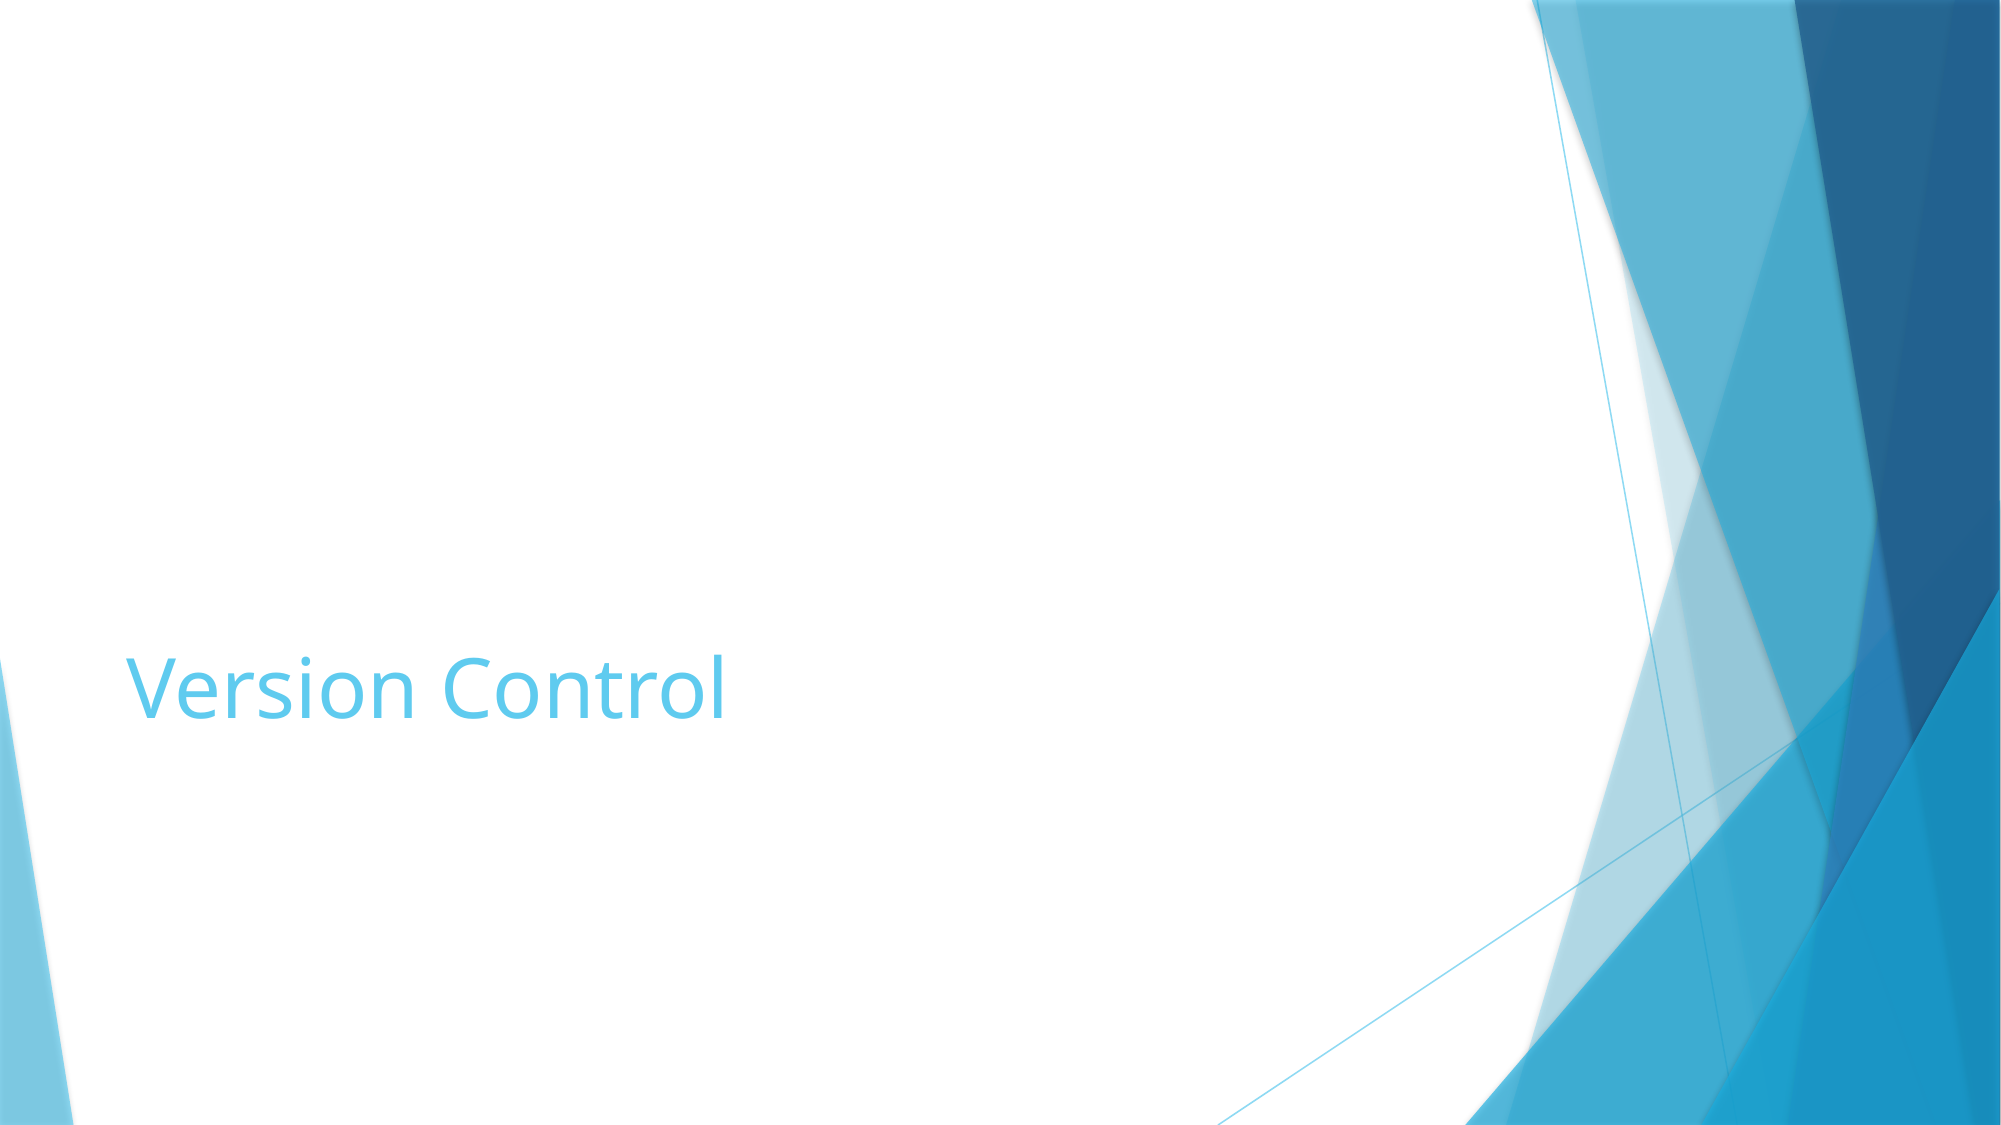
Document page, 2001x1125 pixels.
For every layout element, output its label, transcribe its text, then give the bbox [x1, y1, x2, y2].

title Version Control [111, 443, 1522, 743]
